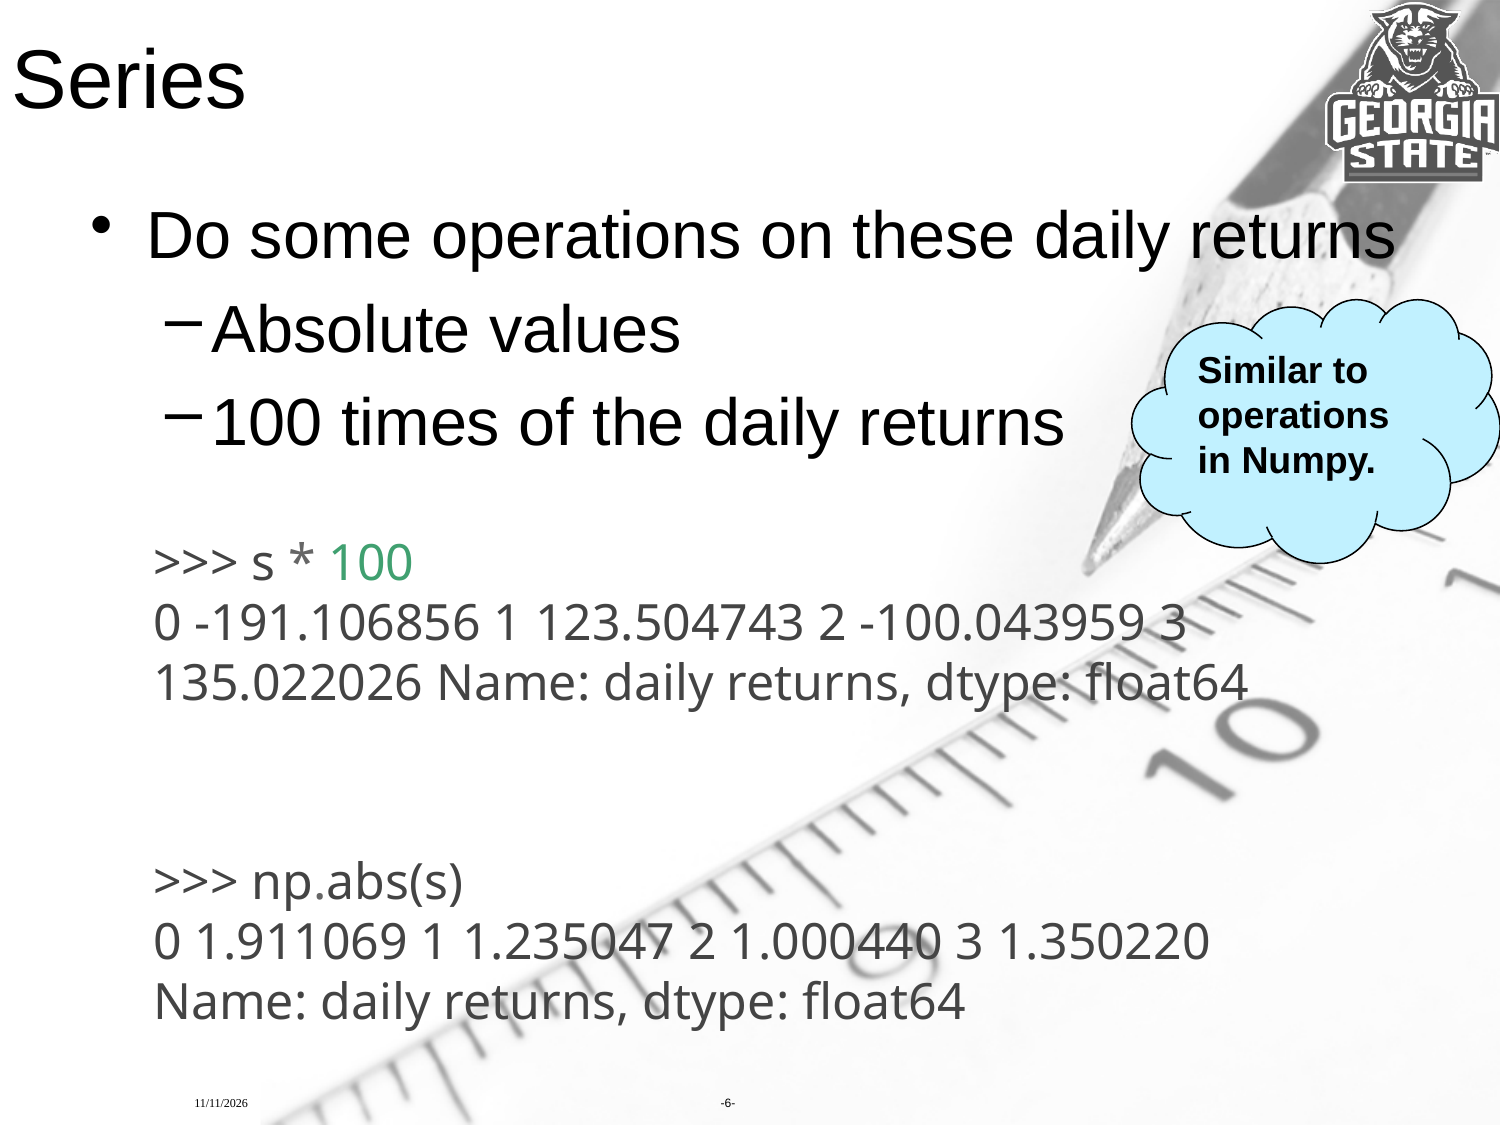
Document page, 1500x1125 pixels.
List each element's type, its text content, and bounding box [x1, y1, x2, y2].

text_box >>> np.abs(s) 0 1.911069 1 1.235047 2 1.000440 3 1.350220 Name: daily returns, dtype: float64 [138, 841, 1374, 1037]
list Do some operations on these daily returns Absolute values 100 times of the daily returns [75, 184, 1425, 1005]
text_box Similar to operations in Numpy. [1131, 299, 1500, 564]
picture [0, 0, 1500, 1125]
text_box >>> s * 100 0 -191.106856 1 123.504743 2 -100.043959 3 135.022026 Name: daily returns, dtype: float64 [138, 523, 1449, 719]
title Series [11, 34, 1425, 116]
